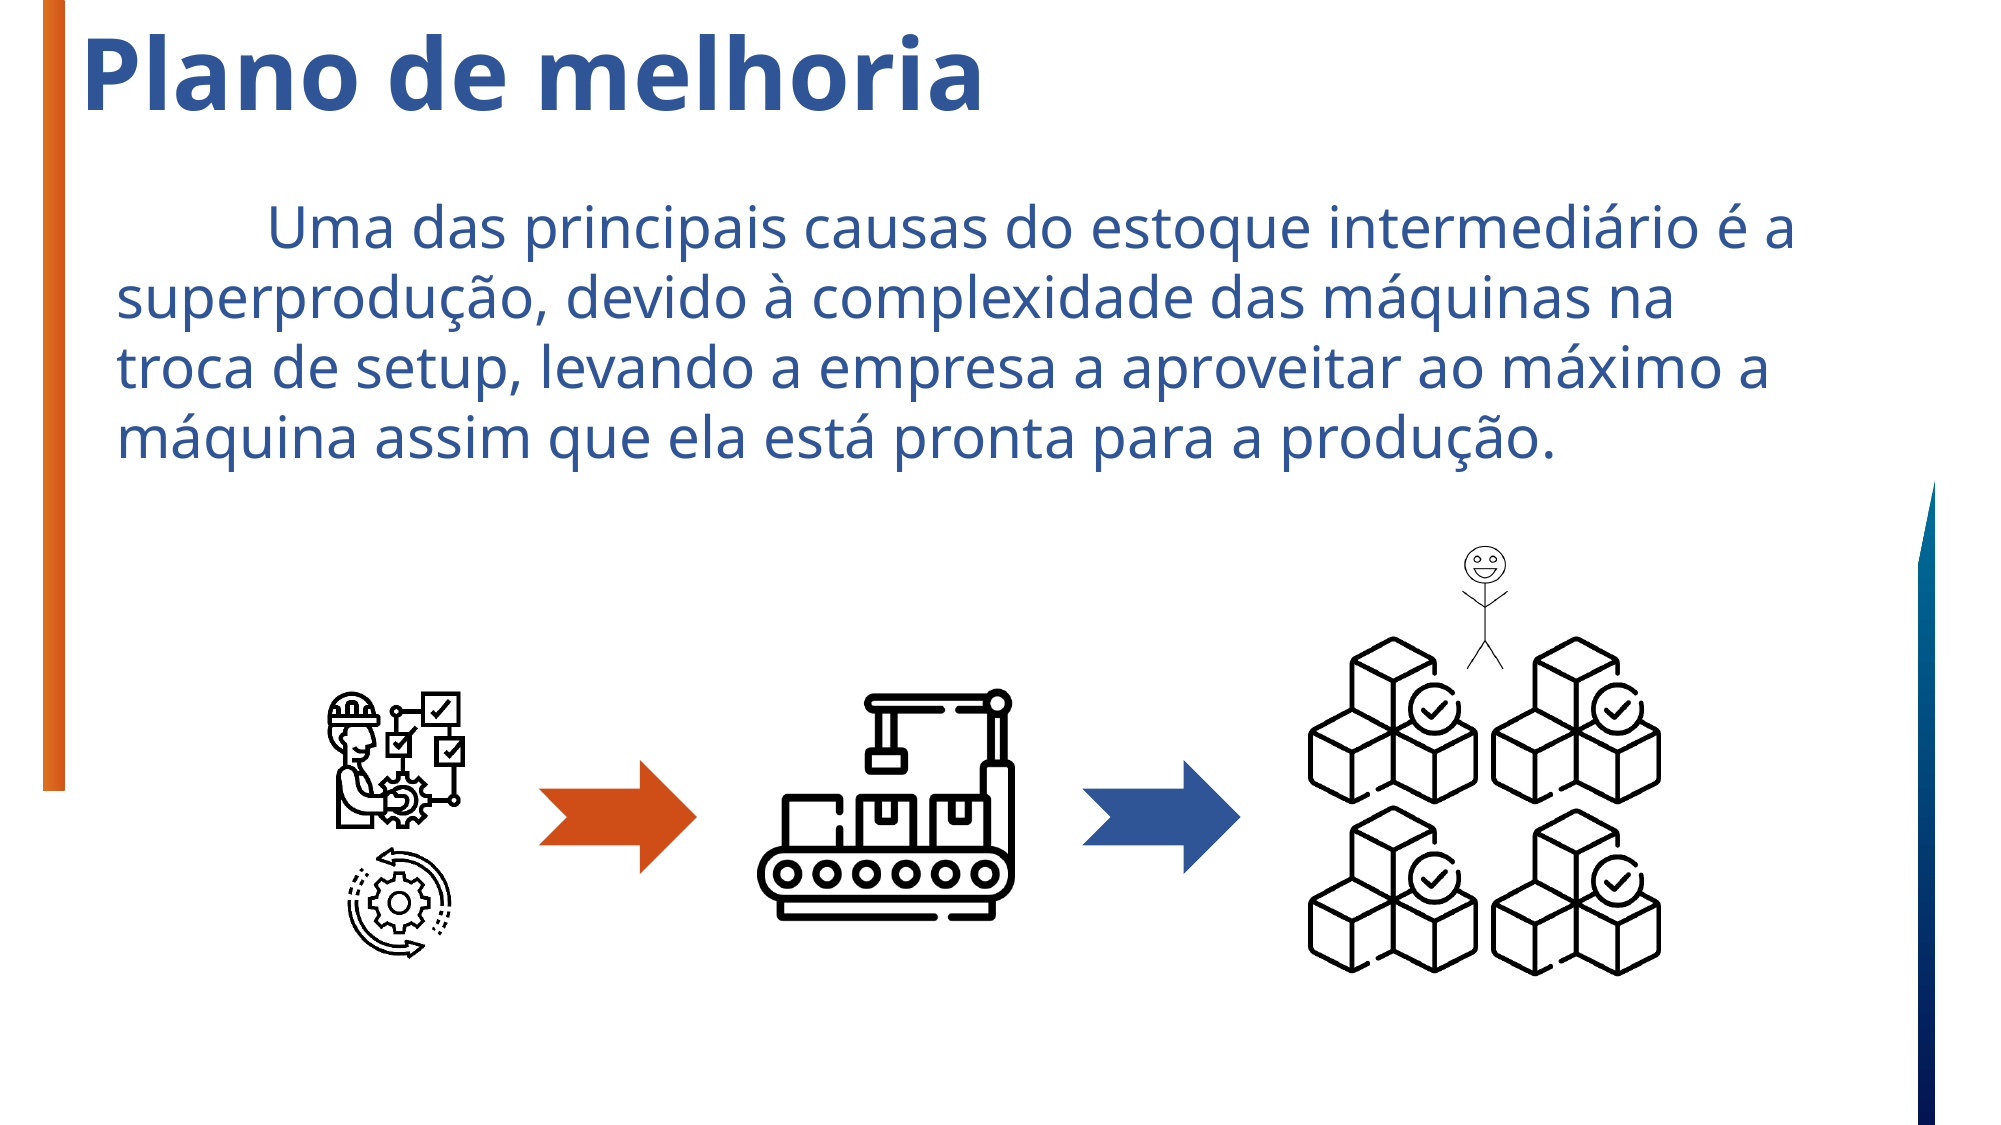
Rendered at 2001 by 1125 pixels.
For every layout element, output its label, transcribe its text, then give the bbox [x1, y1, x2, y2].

text_box [1079, 757, 1243, 877]
picture [757, 676, 1015, 933]
text_box [536, 757, 699, 877]
picture [1308, 532, 1661, 974]
list Uma das principais causas do estoque intermediário é a superprodução, devido à complexidade das máquinas na troca de setup, levando a empresa a aproveitar ao máximo a máquina assim que ela está pronta para a produção. [101, 182, 1827, 677]
title Plano de melhoria [66, 0, 1454, 140]
picture [325, 689, 467, 831]
text_box [42, 0, 66, 792]
picture [1491, 807, 1661, 977]
picture [341, 845, 456, 960]
text_box [1916, 478, 1937, 1125]
